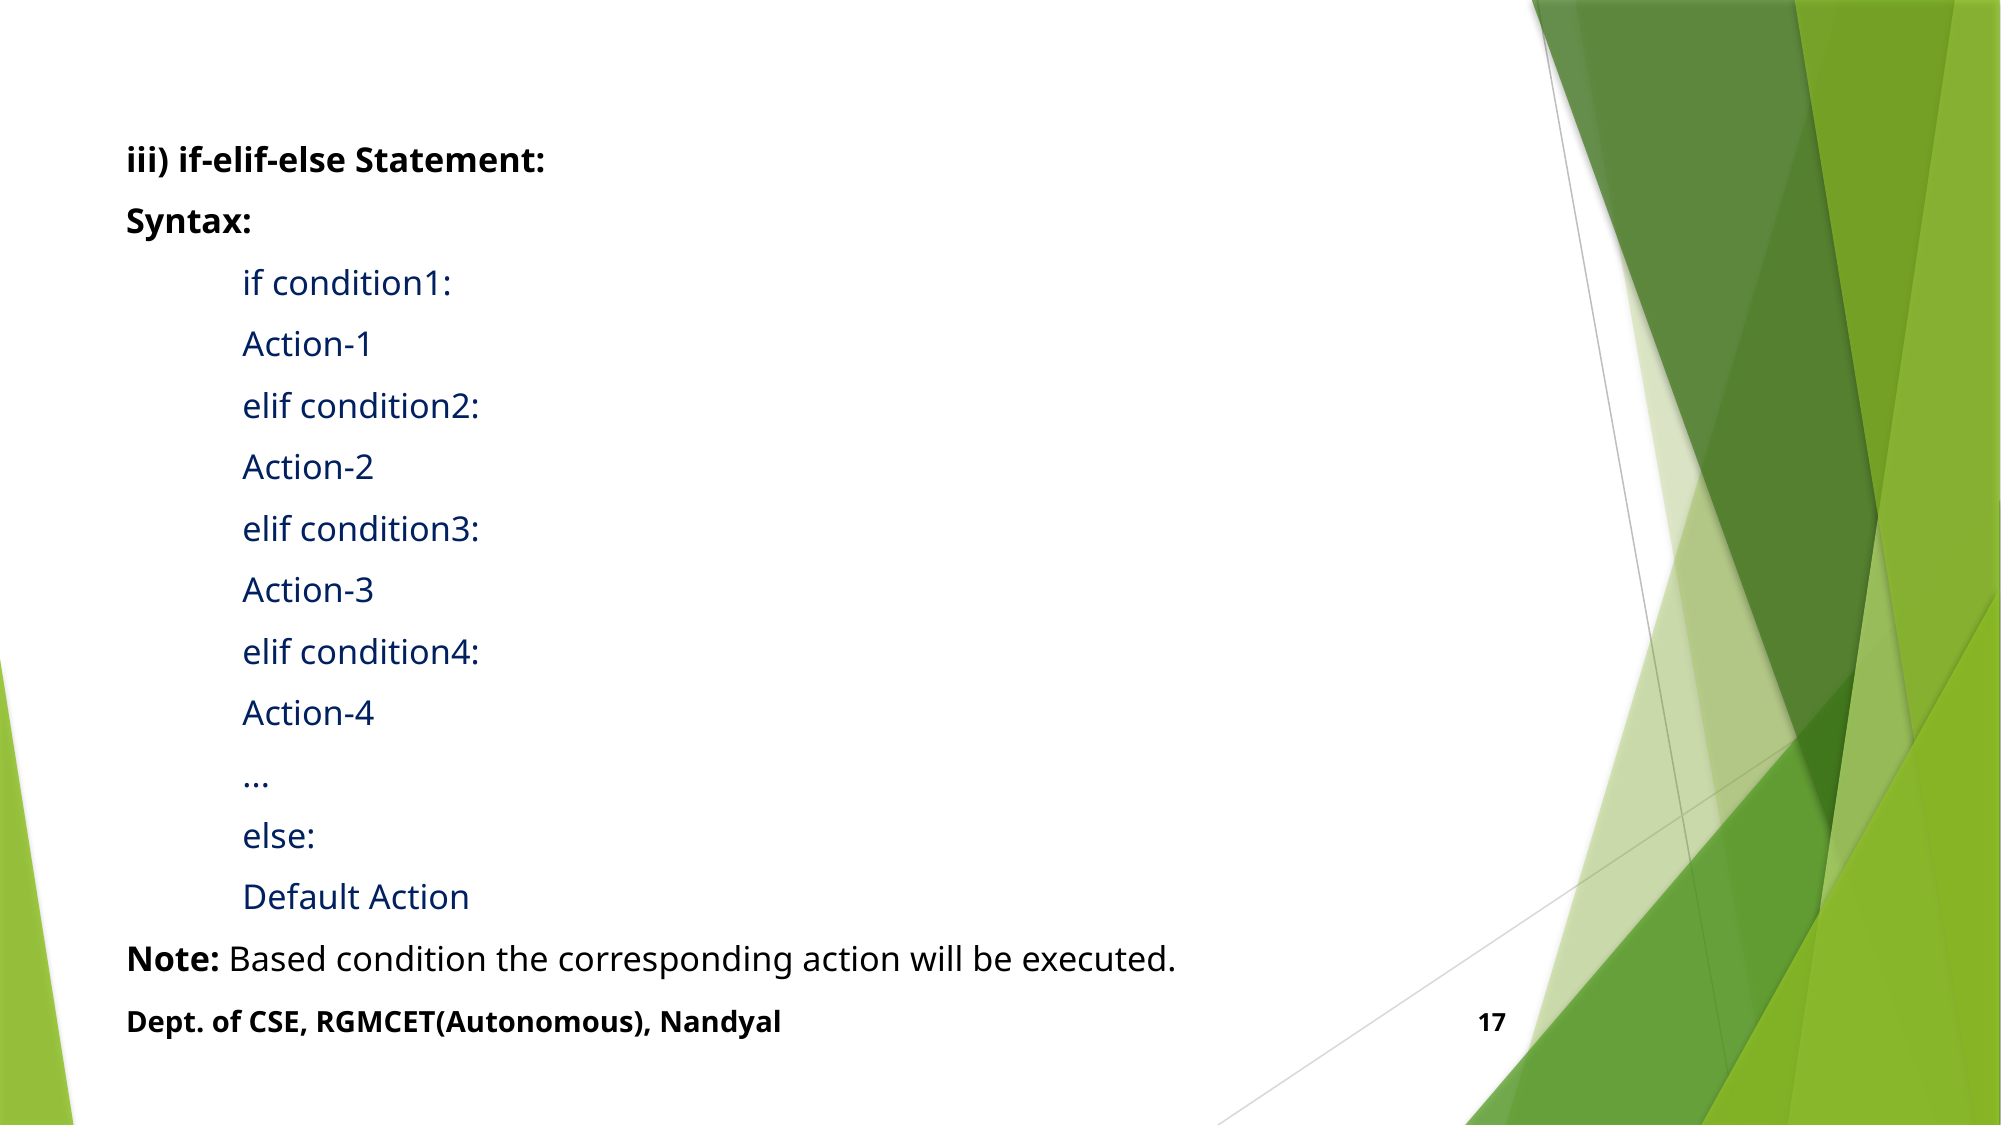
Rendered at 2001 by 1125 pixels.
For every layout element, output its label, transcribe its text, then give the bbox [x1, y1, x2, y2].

list iii) if-elif-else Statement: Syntax: if condition1: Action-1 elif condition2: Action-2 elif condition3: Action-3 elif condition4: Action-4 ... else: Default Action Note: Based condition the corresponding action will be executed. [111, 110, 1926, 994]
slide_number 17 [1409, 994, 1522, 1054]
footer Dept. of CSE, RGMCET(Autonomous), Nandyal [111, 991, 1145, 1051]
